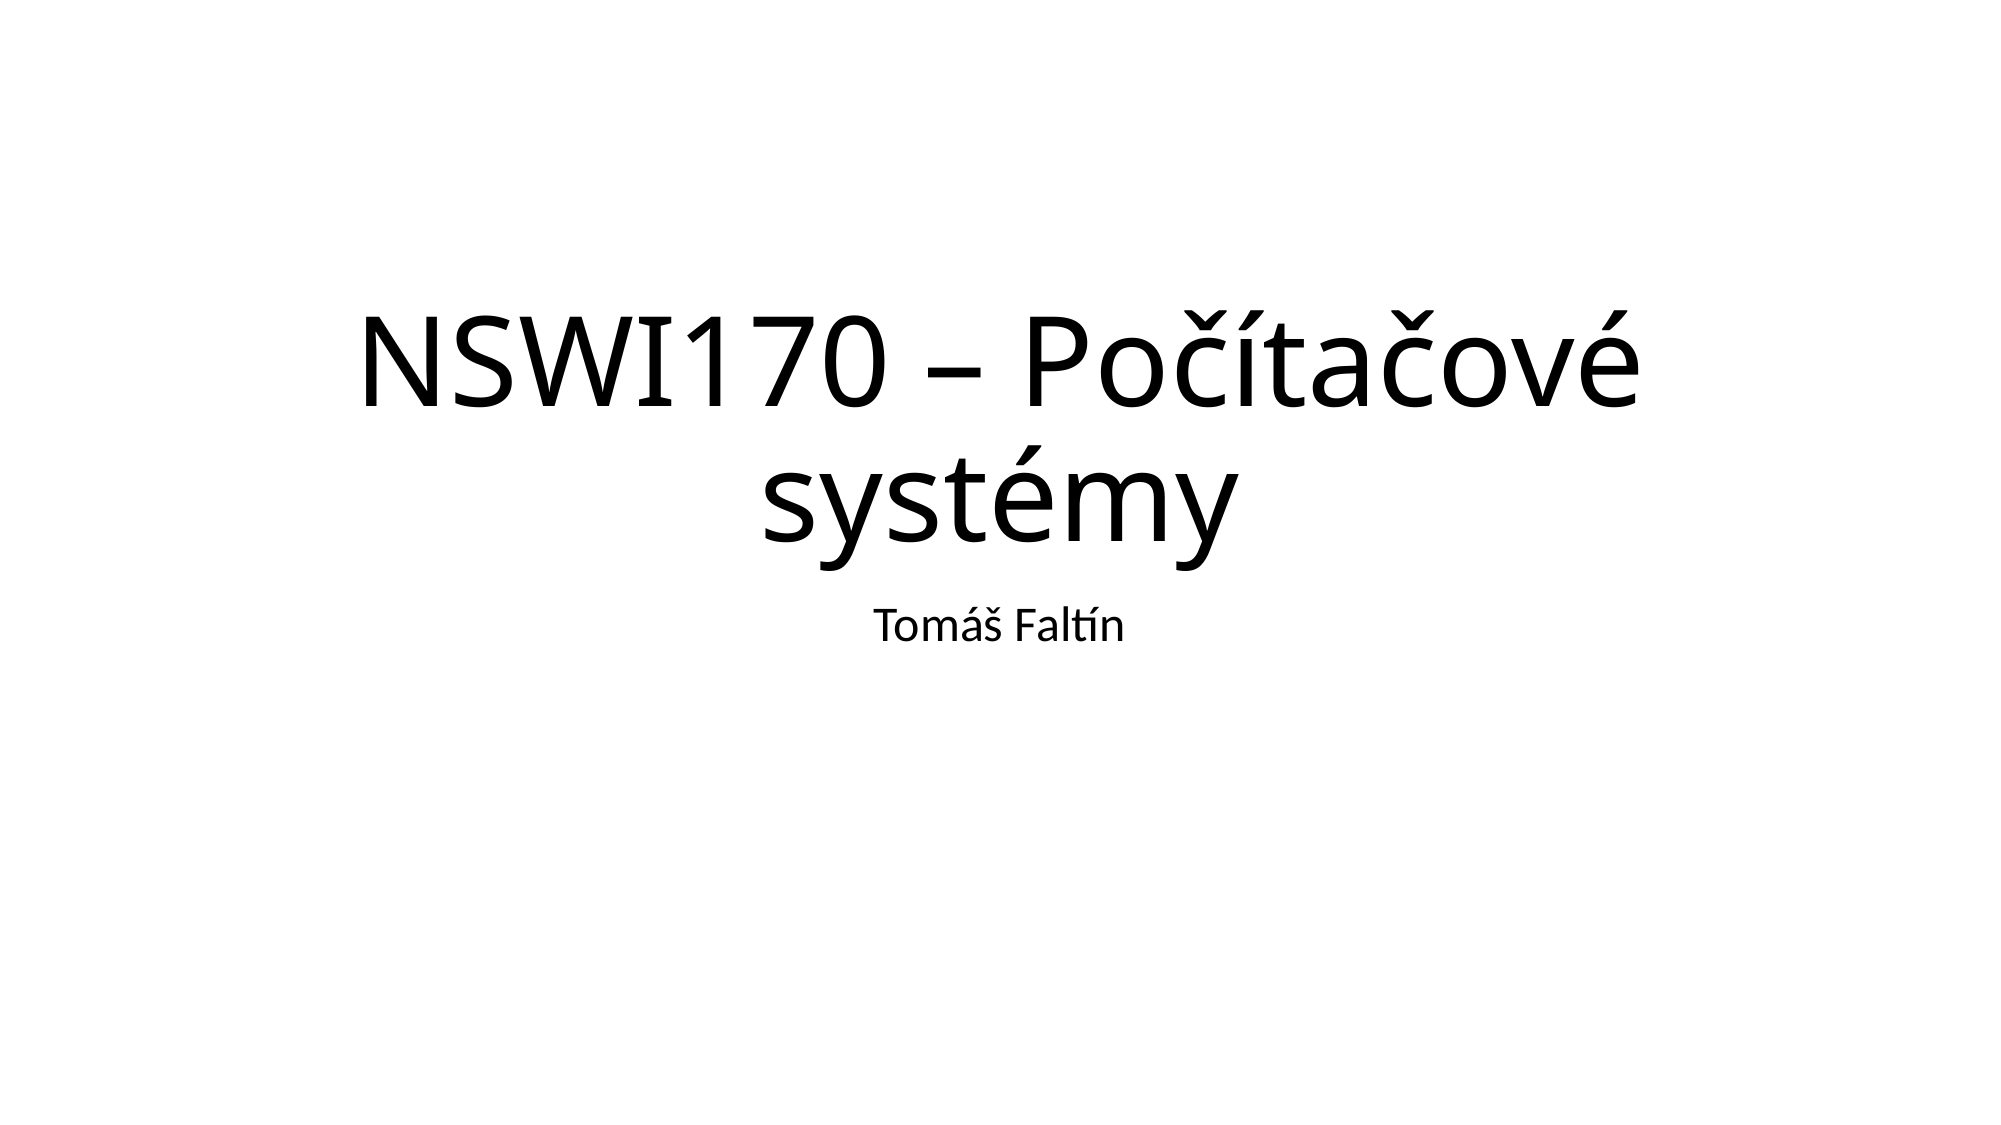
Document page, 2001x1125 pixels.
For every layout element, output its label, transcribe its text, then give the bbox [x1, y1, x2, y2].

subtitle Tomáš Faltín [249, 590, 1750, 863]
title NSWI170 – Počítačové systémy [249, 184, 1750, 576]
